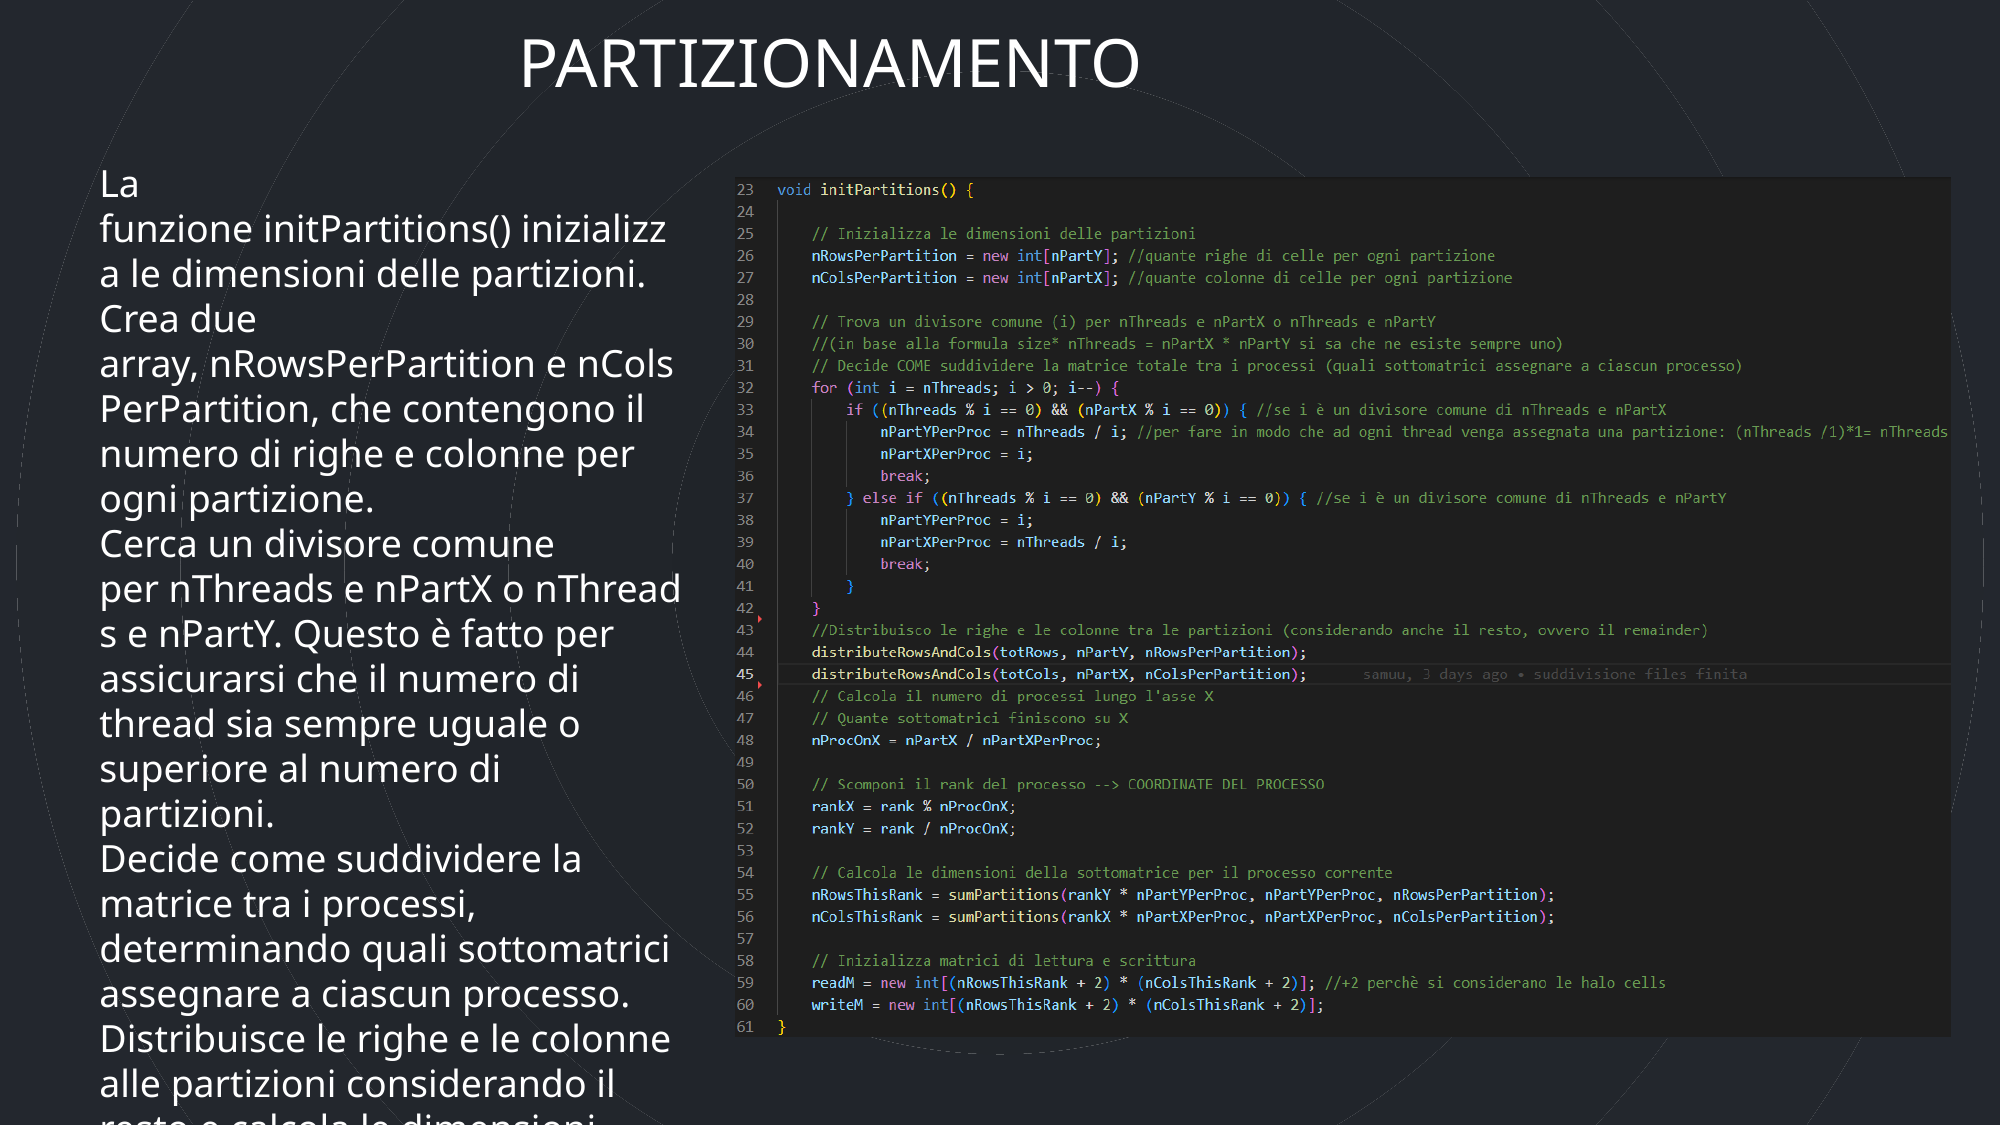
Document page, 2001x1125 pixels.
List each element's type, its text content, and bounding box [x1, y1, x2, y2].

picture [735, 177, 1951, 1038]
title Partizionamento [503, 12, 1525, 108]
text_box La funzione initPartitions() inizializza le dimensioni delle partizioni. Crea due array, nRowsPerPartition e nColsPerPartition, che contengono il numero di righe e colonne per ogni partizione. Cerca un divisore comune per nThreads e nPartX o nThreads e nPartY. Questo è fatto per assicurarsi che il numero di thread sia sempre uguale o superiore al numero di partizioni. Decide come suddividere la matrice tra i processi, determinando quali sottomatrici assegnare a ciascun processo. Distribuisce le righe e le colonne alle partizioni considerando il resto e calcola le dimensioni delle sottomatrici per il processo corrente. [84, 108, 700, 1125]
